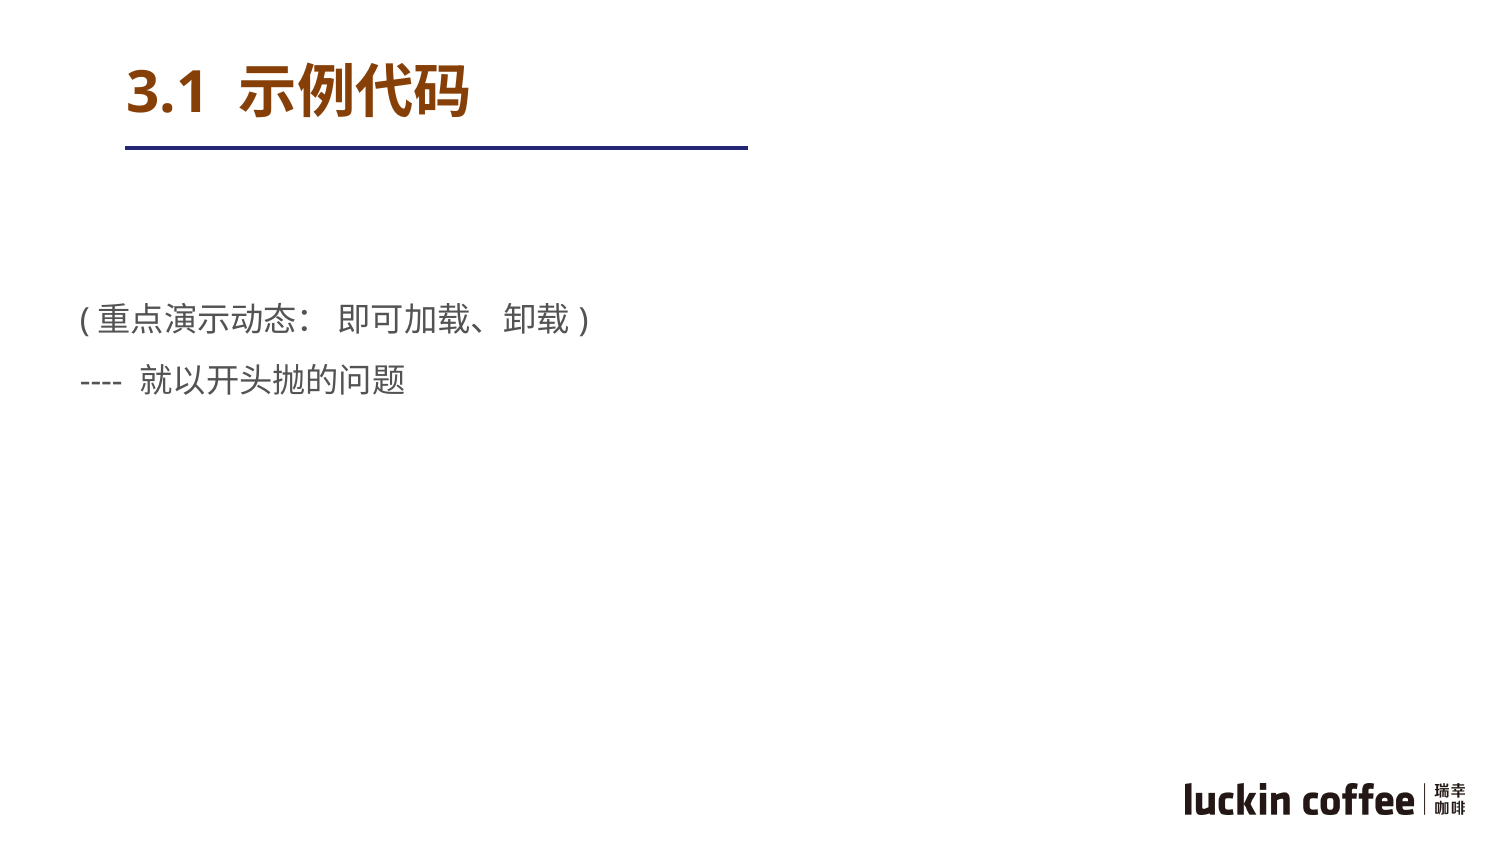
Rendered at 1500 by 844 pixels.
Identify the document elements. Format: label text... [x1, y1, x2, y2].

title 3.1 示例代码 [123, 39, 1417, 139]
picture [1185, 783, 1465, 815]
list (重点演示动态： 即可加载、卸载) ---- 就以开头抛的问题 [76, 173, 1330, 813]
